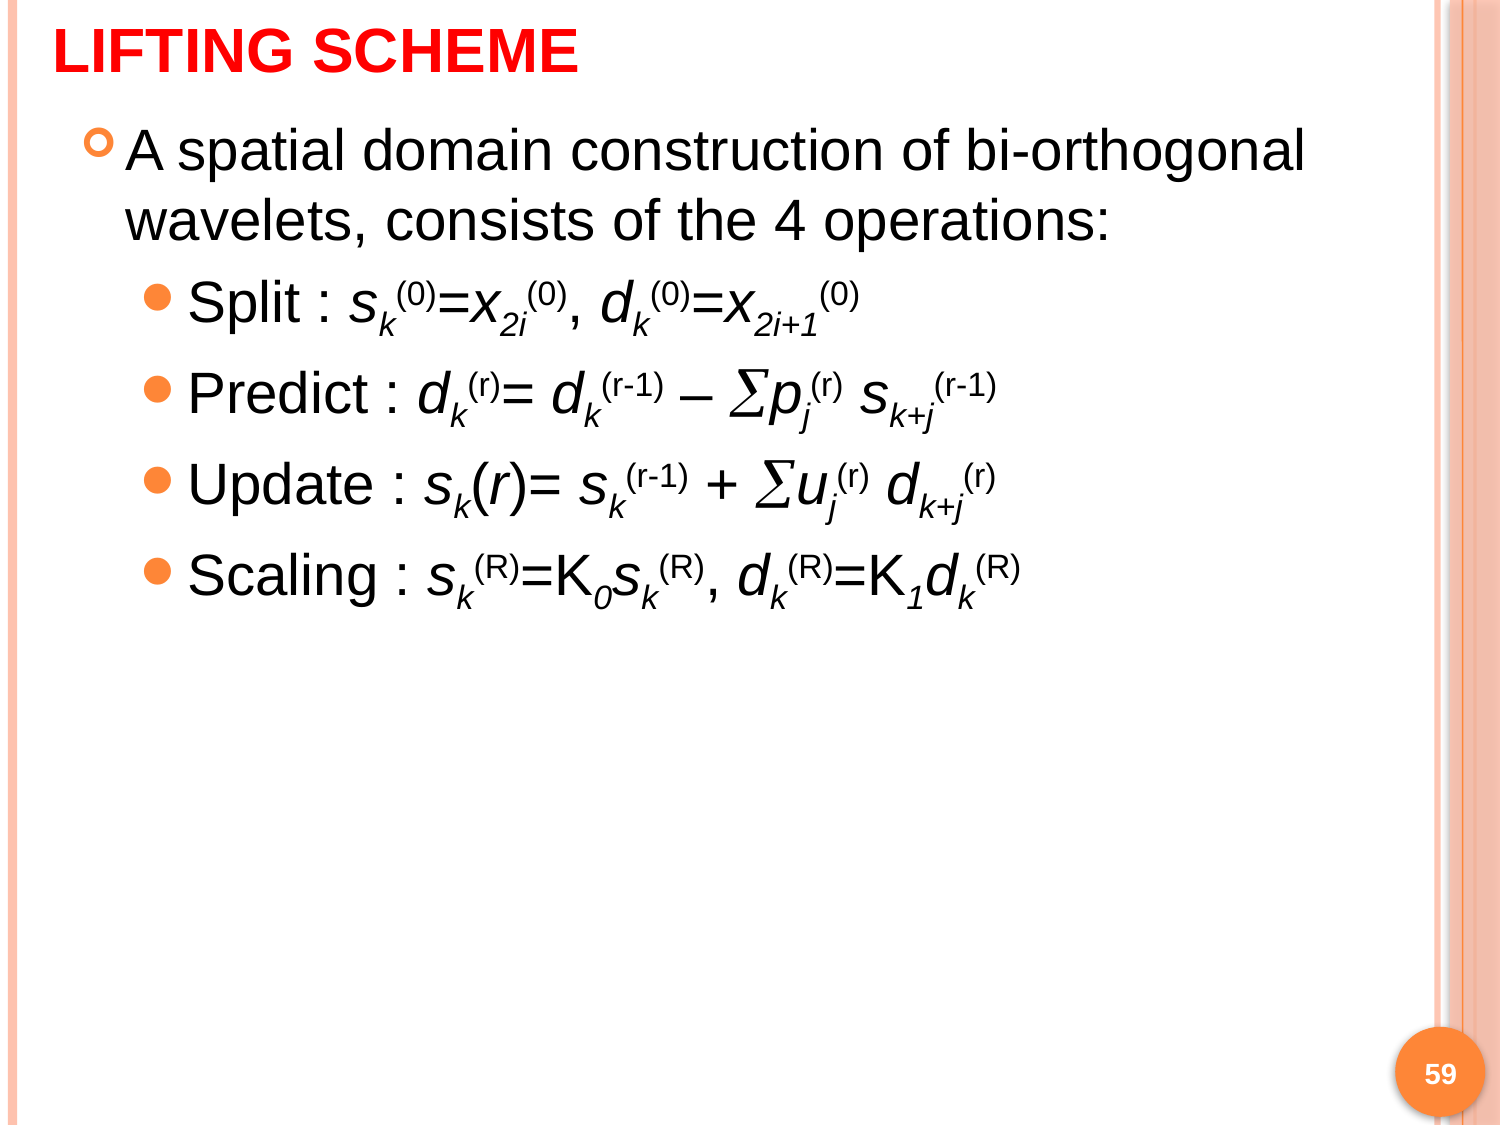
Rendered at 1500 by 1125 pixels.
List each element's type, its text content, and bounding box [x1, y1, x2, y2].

title LIFTING SCHEME [37, 12, 1425, 93]
slide_number 59 [1390, 1029, 1491, 1116]
list A spatial domain construction of bi-orthogonal wavelets, consists of the 4 operations: Split : sk(0)=x2i(0), dk(0)=x2i+1(0) Predict : dk(r)= dk(r-1) – pj(r) sk+j(r-1) Update : sk(r)= sk(r-1) + uj(r) dk+j(r) Scaling : sk(R)=K0sk(R), dk(R)=K1dk(R) [65, 105, 1391, 1018]
